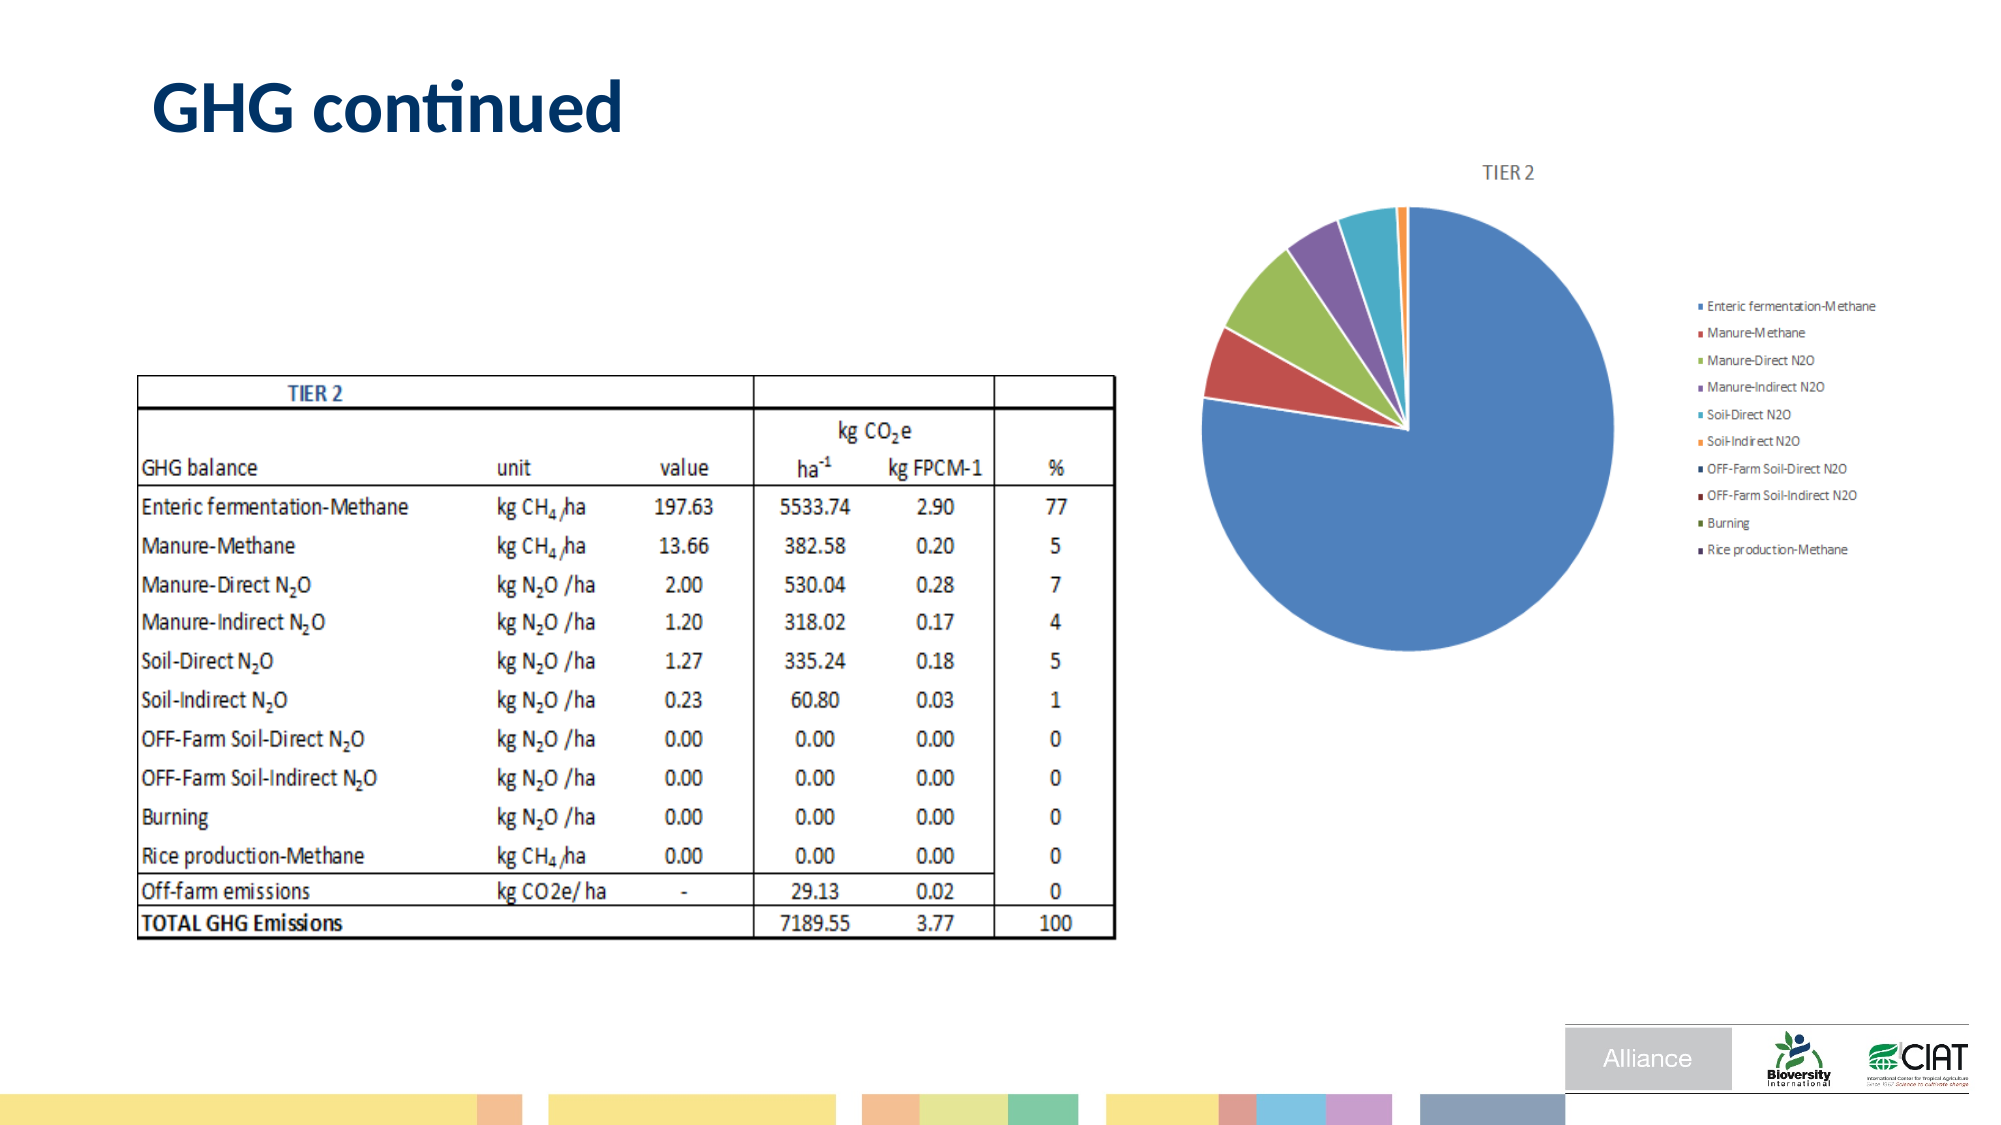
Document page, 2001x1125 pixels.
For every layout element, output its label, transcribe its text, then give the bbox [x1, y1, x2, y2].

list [137, 375, 1118, 942]
title GHG continued [137, 59, 1863, 233]
picture [0, 0, 2000, 1125]
